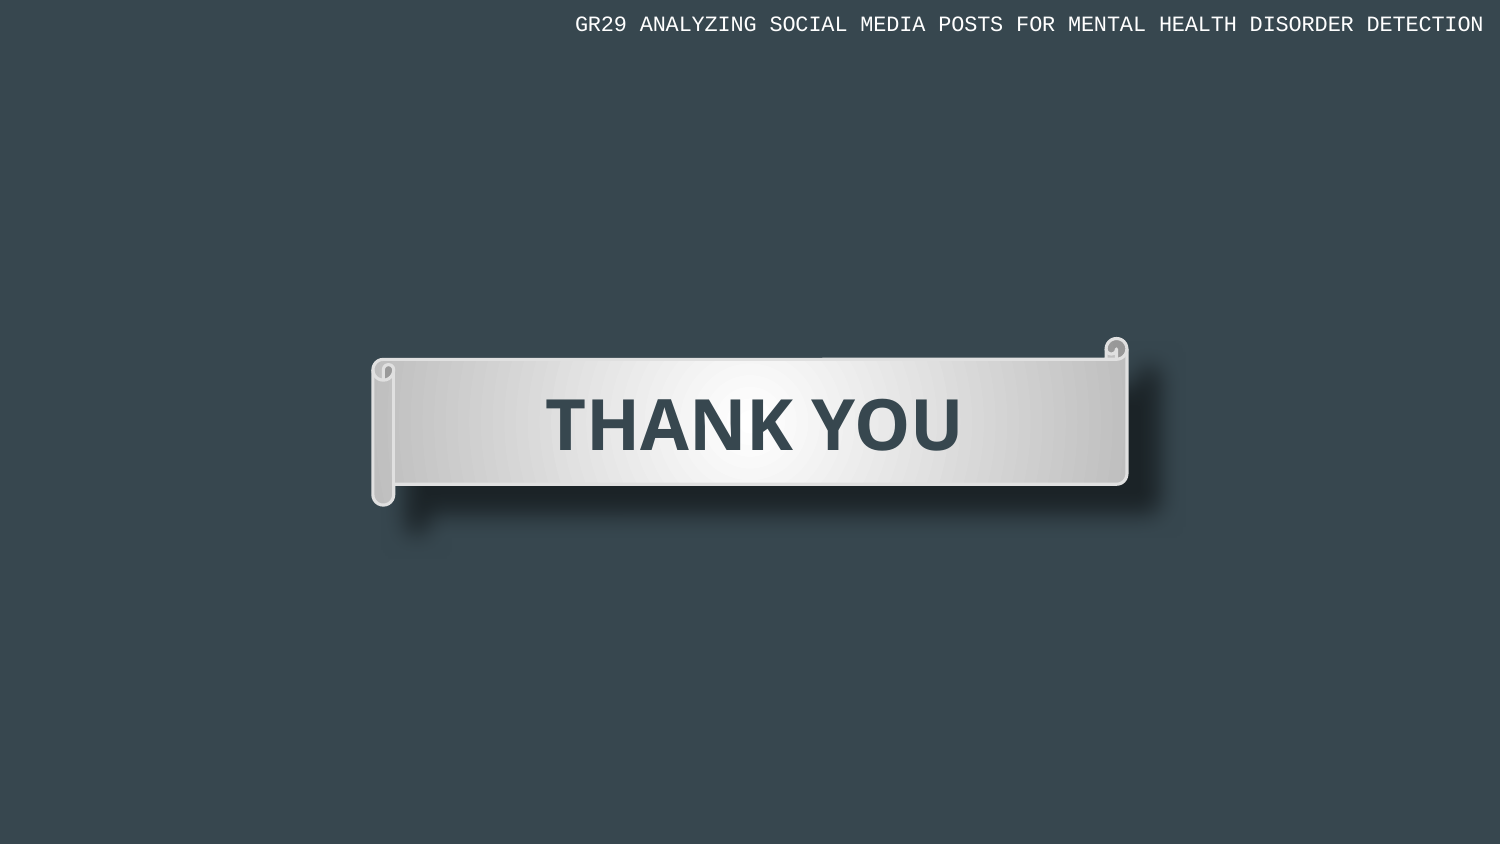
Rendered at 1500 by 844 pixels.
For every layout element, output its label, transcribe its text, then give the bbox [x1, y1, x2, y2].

text_box THANK YOU [372, 338, 1127, 506]
text_box GR29 ANALYZING SOCIAL MEDIA POSTS FOR MENTAL HEALTH DISORDER DETECTION [467, 0, 1500, 49]
